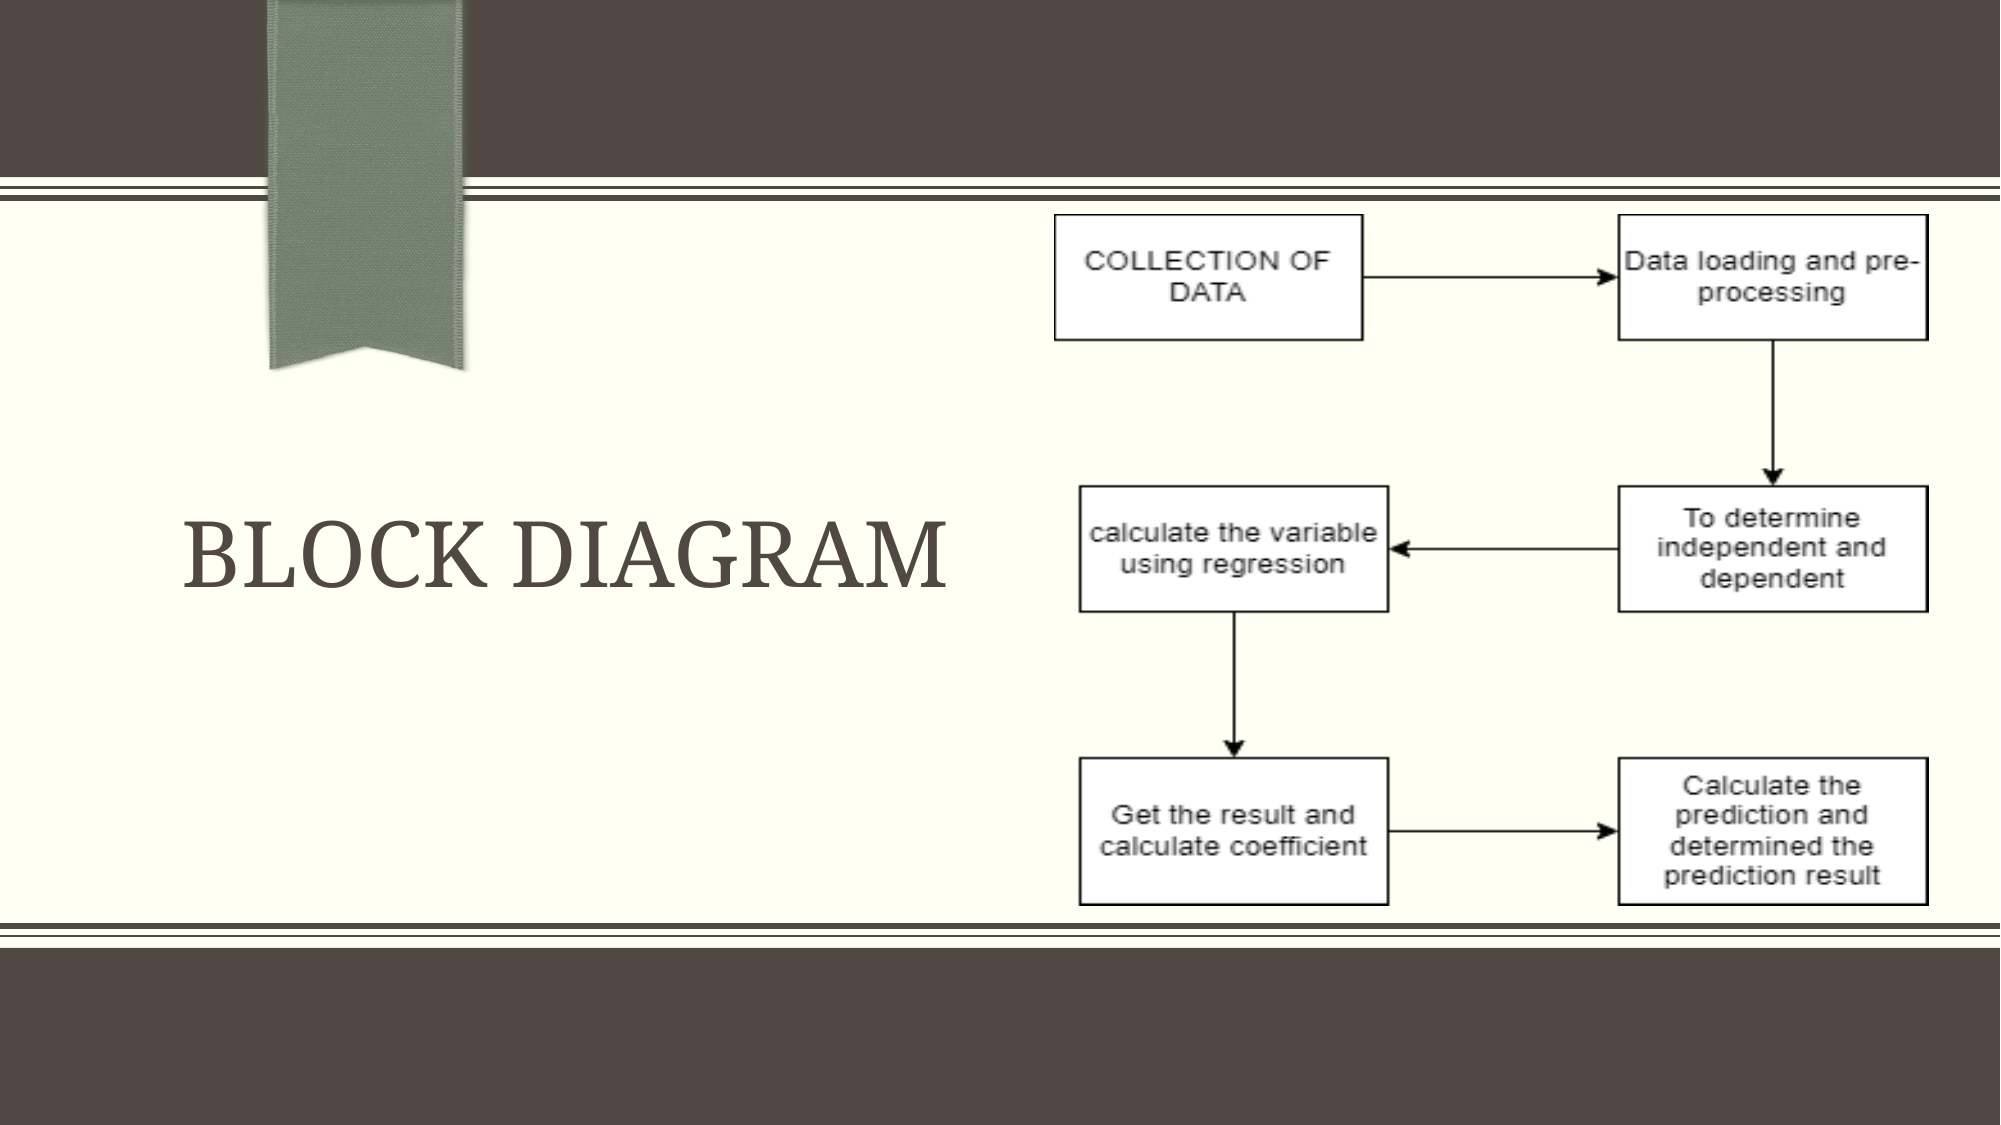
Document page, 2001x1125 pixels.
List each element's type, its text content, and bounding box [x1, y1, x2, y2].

title BLOCK DIAGRAM [181, 376, 1049, 741]
picture [1054, 214, 1929, 906]
picture [217, 0, 505, 376]
